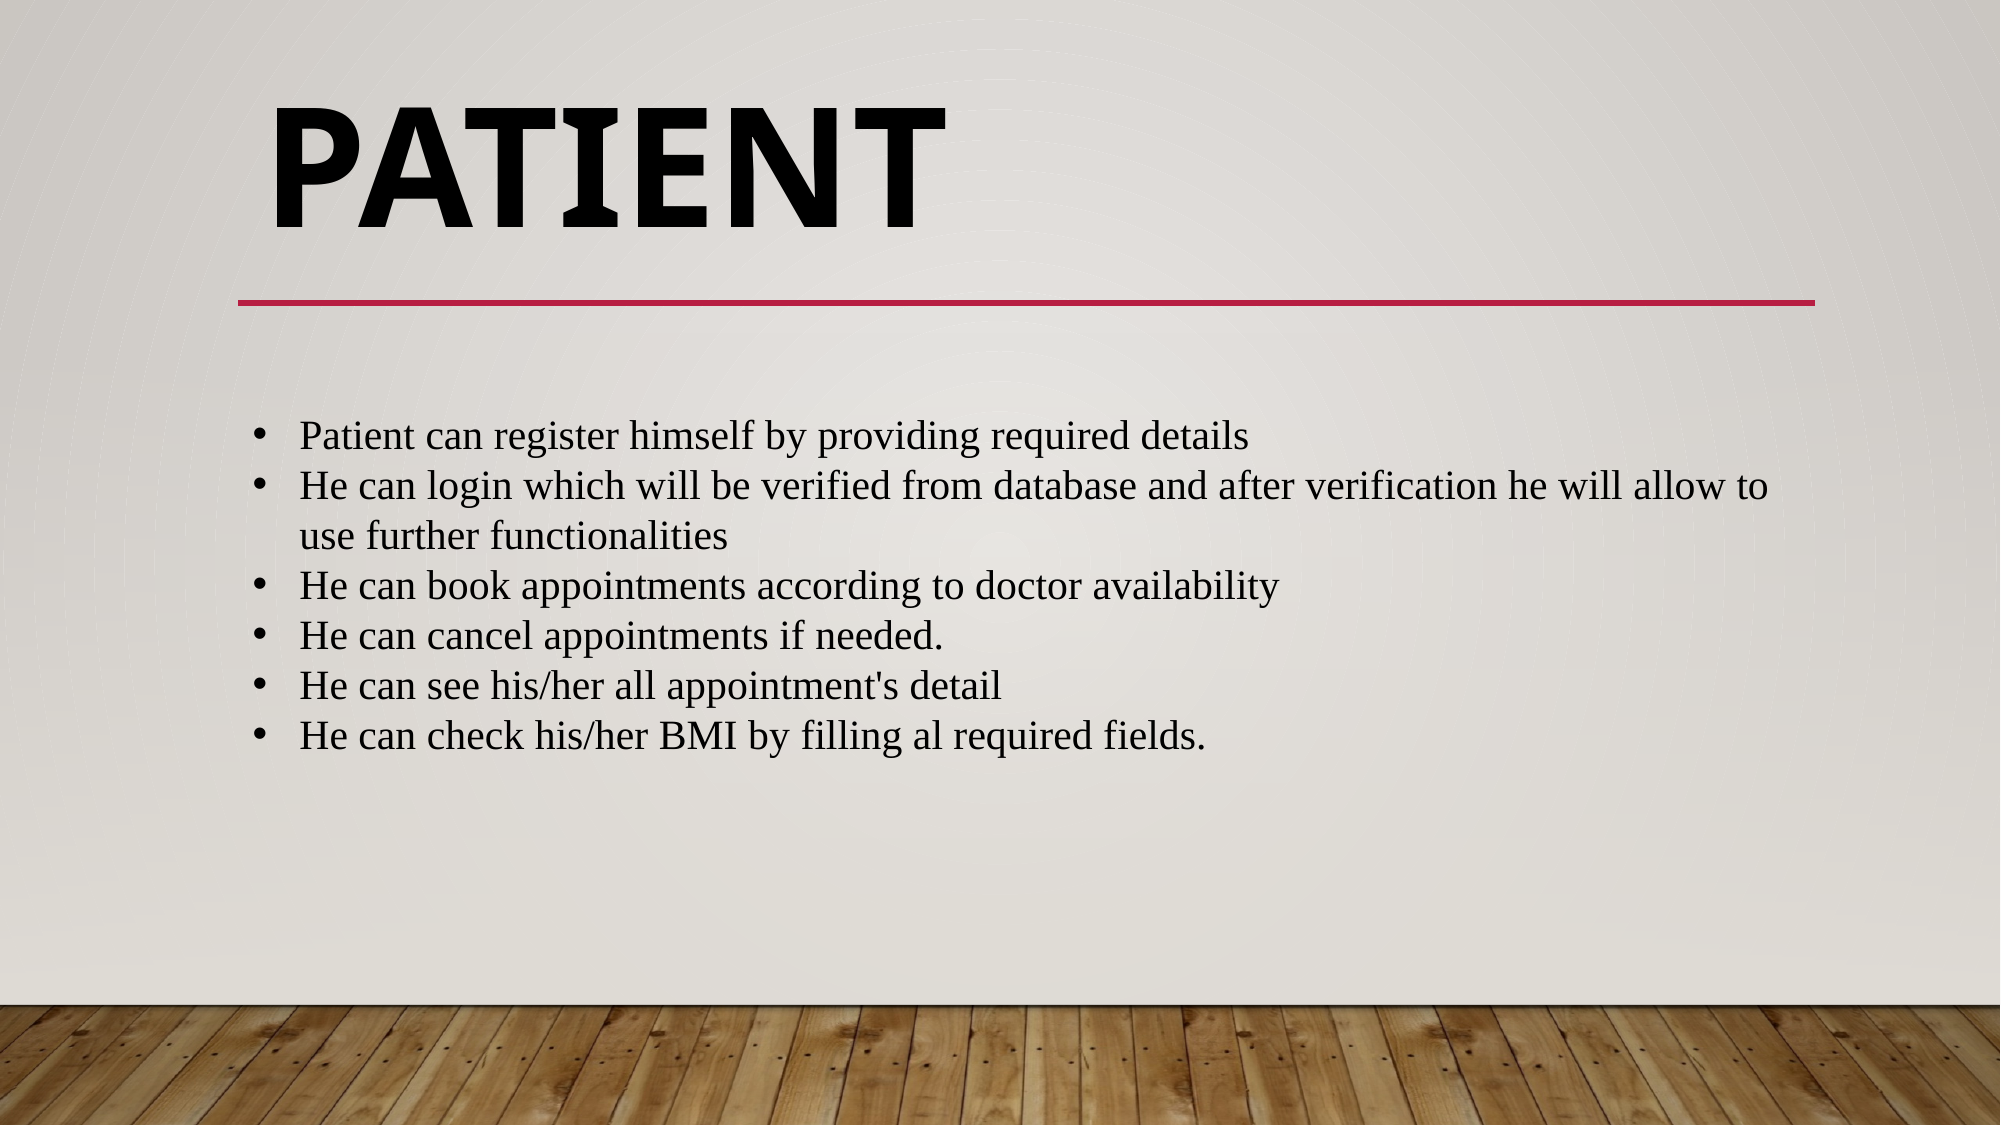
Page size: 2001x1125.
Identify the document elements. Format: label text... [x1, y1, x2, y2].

text_box PATIENT [247, 53, 965, 269]
picture [0, 1005, 2000, 1125]
text_box Patient can register himself by providing required details He can login which will be verified from database and after verification he will allow to use further functionalities He can book appointments according to doctor availability He can cancel appointments if needed. He can see his/her all appointment's detail He can check his/her BMI by filling al required fields. [237, 400, 1796, 766]
